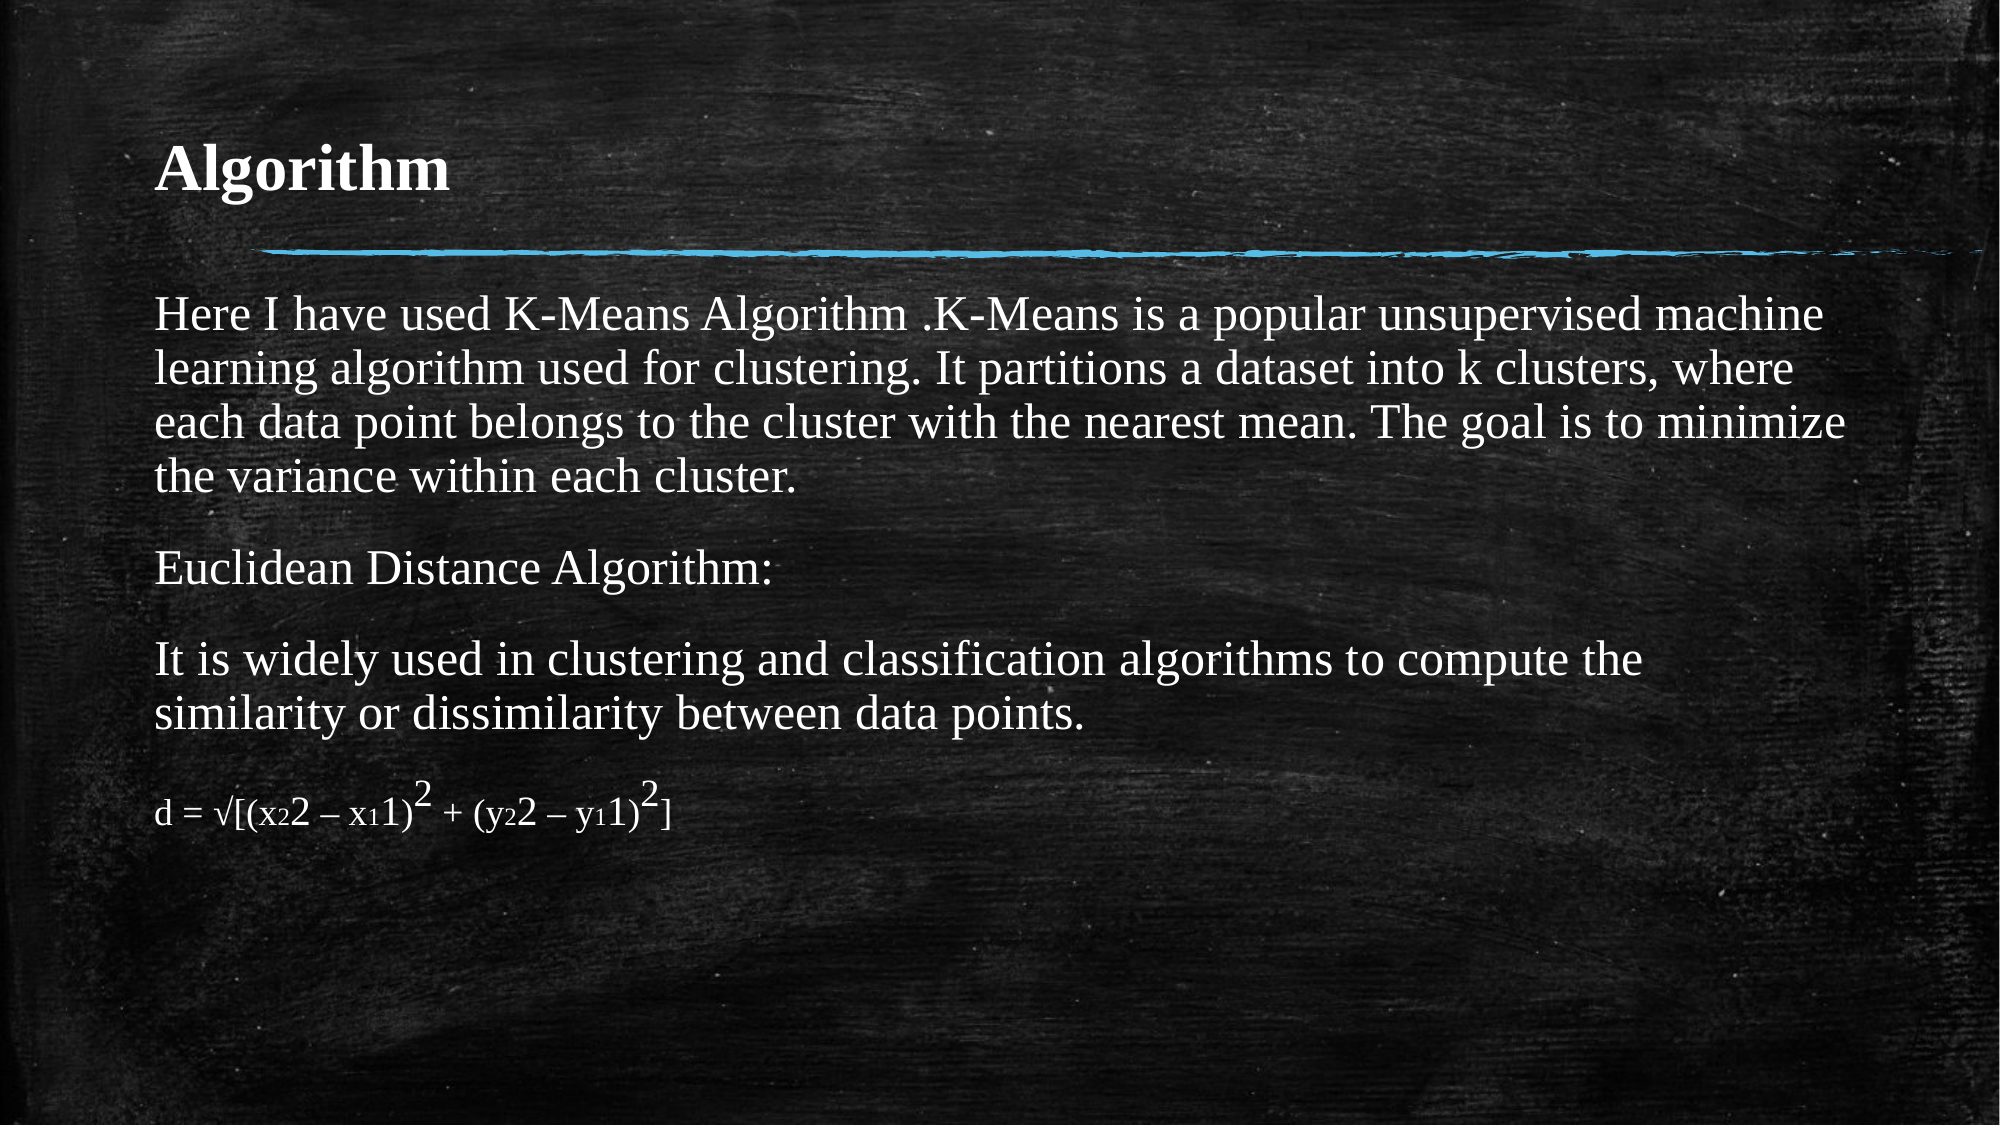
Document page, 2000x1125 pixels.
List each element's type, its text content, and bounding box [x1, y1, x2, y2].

title Algorithm [139, 45, 1750, 213]
list Here I have used K-Means Algorithm .K-Means is a popular unsupervised machine learning algorithm used for clustering. It partitions a dataset into k clusters, where each data point belongs to the cluster with the nearest mean. The goal is to minimize the variance within each cluster. Euclidean Distance Algorithm: It is widely used in clustering and classification algorithms to compute the similarity or dissimilarity between data points. d = √[(x22 – x11)2 + (y22 – y11)2] [139, 280, 1865, 1043]
